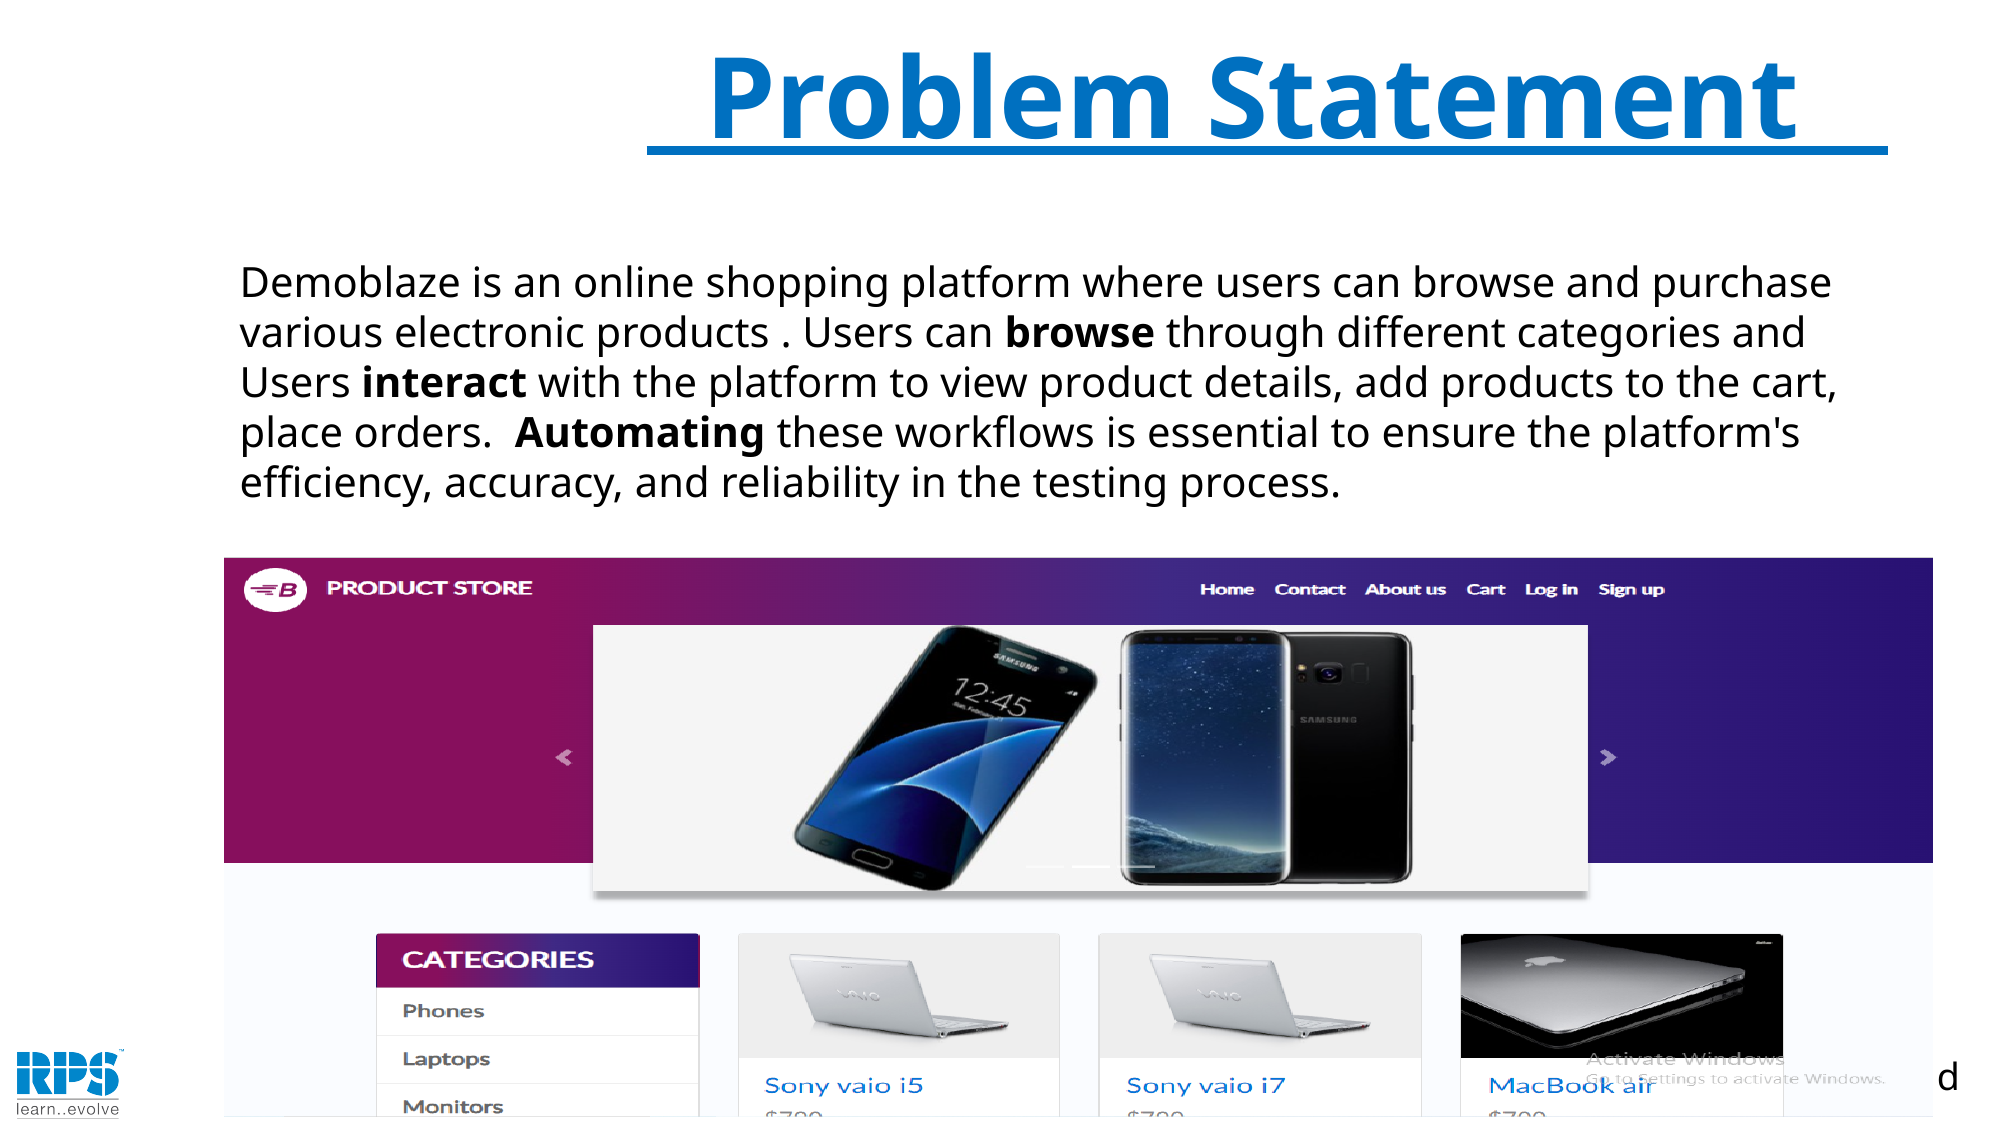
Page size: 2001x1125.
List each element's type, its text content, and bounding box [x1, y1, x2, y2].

picture [17, 1048, 125, 1120]
text_box Problem Statement Demoblaze is an online shopping platform where users can browse and purchase various electronic products . Users can browse through different categories and Users interact with the platform to view product details, add products to the cart, place orders. Automating these workflows is essential to ensure the platform's efficiency, accuracy, and reliability in the testing process. [224, 18, 1903, 514]
picture [224, 553, 1933, 1117]
text_box 2024 - RPS Consulting all rights reserved [1933, 1049, 1977, 1106]
